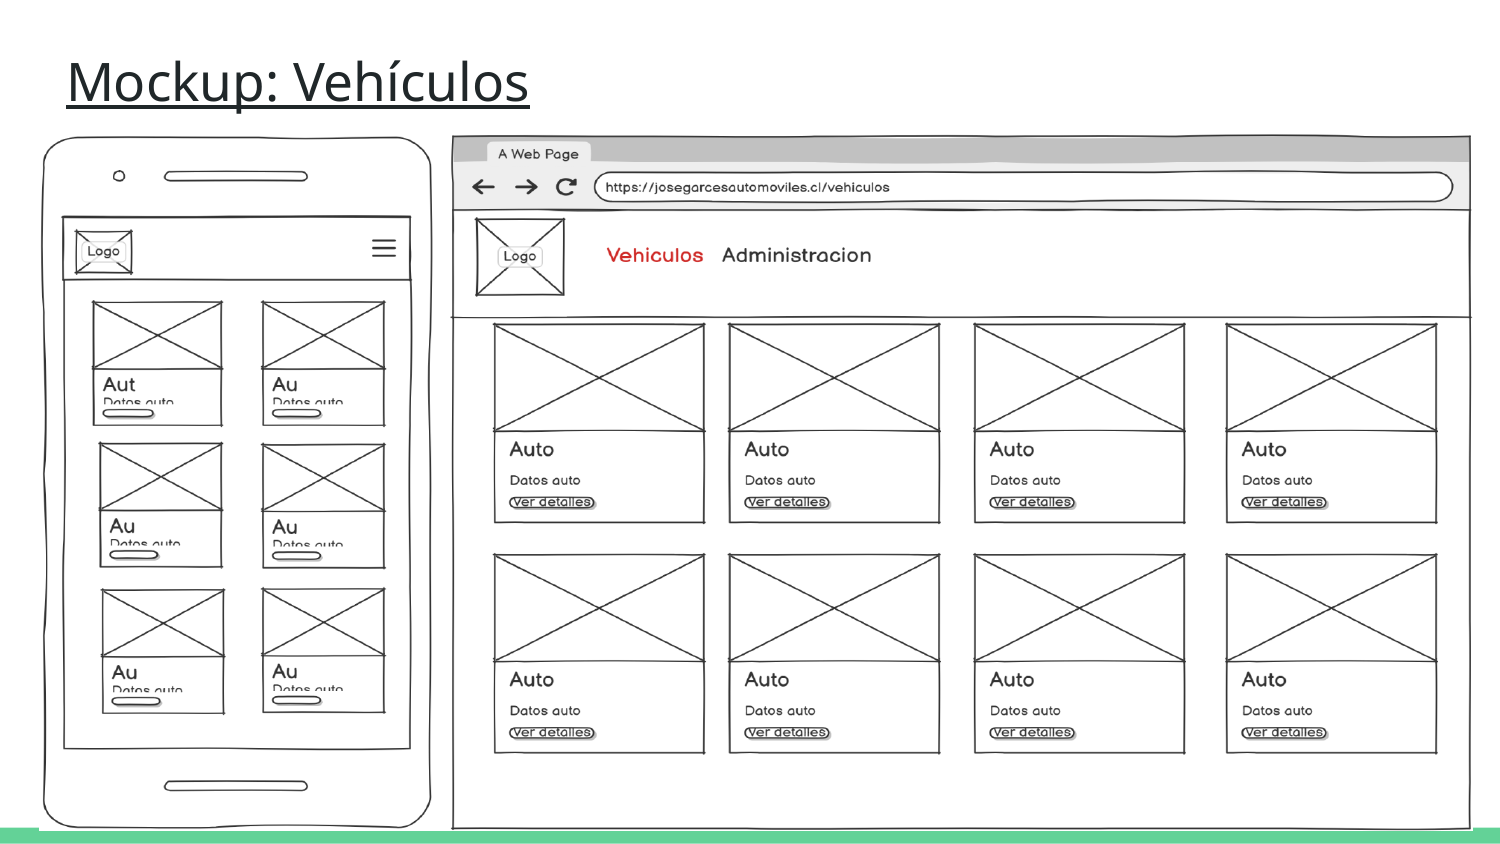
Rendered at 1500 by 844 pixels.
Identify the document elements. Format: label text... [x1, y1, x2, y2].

title Mockup: Vehículos [51, 33, 1449, 127]
picture [39, 133, 1474, 831]
